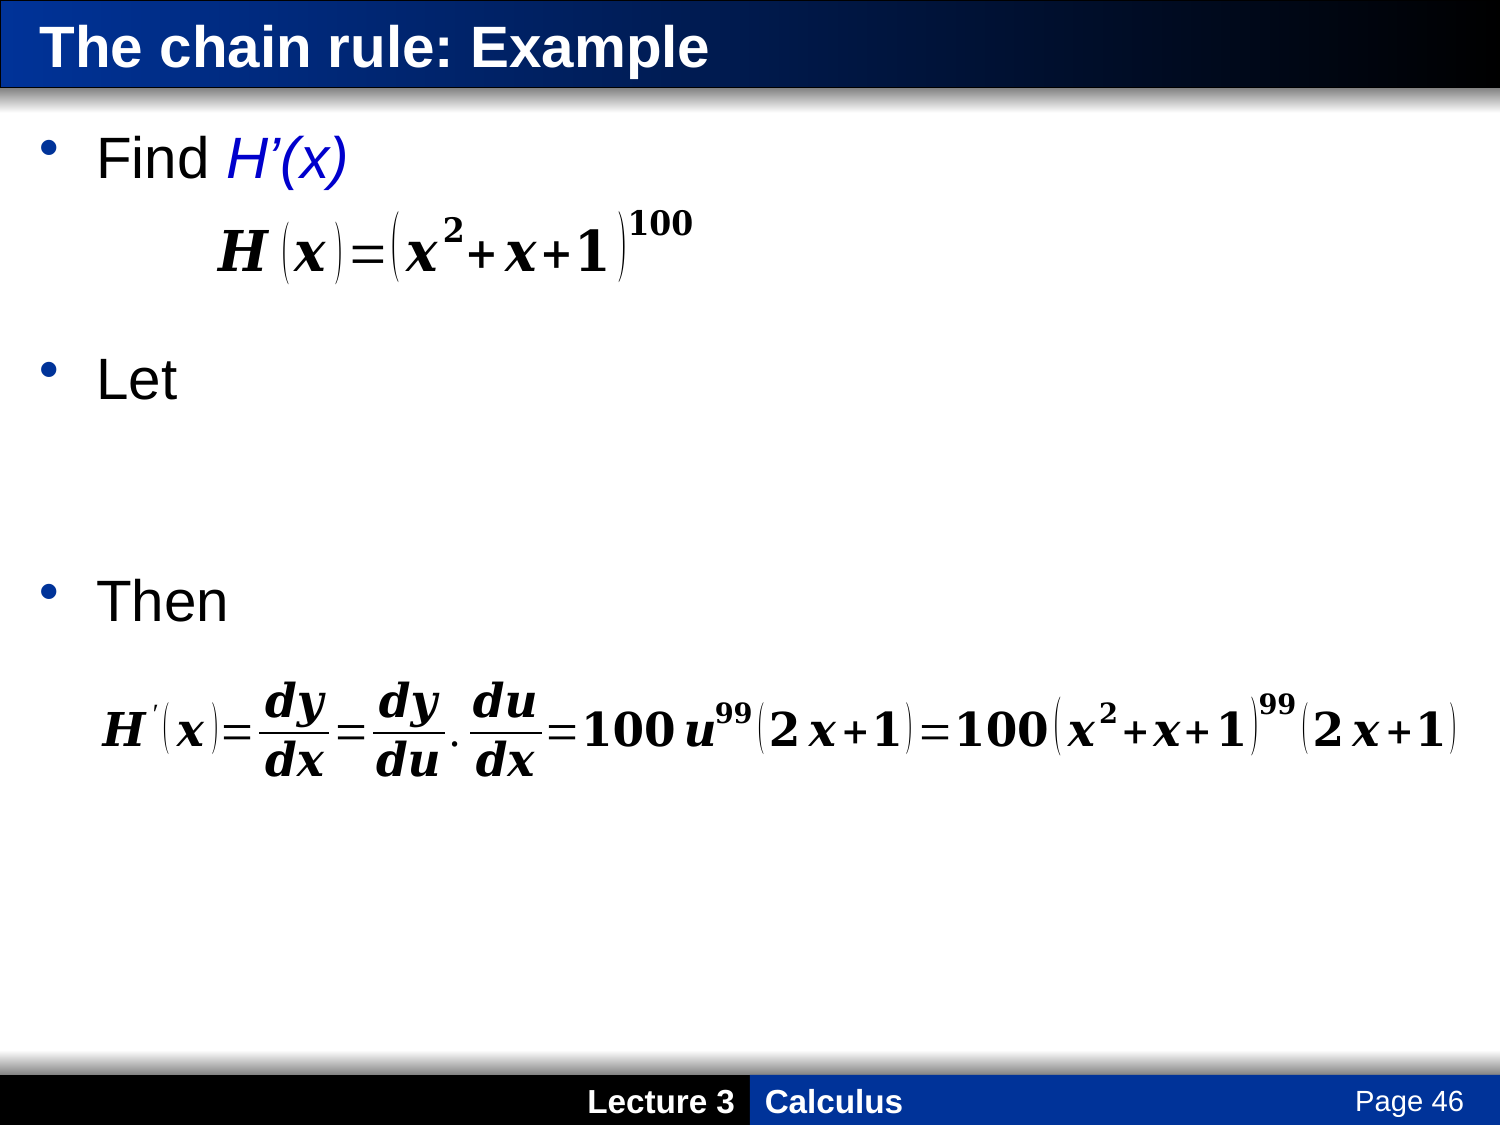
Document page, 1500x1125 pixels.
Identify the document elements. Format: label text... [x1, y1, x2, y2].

list Find H’(x) Let Then [24, 112, 1475, 1050]
slide_number Page 46 [1337, 1074, 1488, 1125]
title The chain rule: Example [24, 12, 1500, 75]
